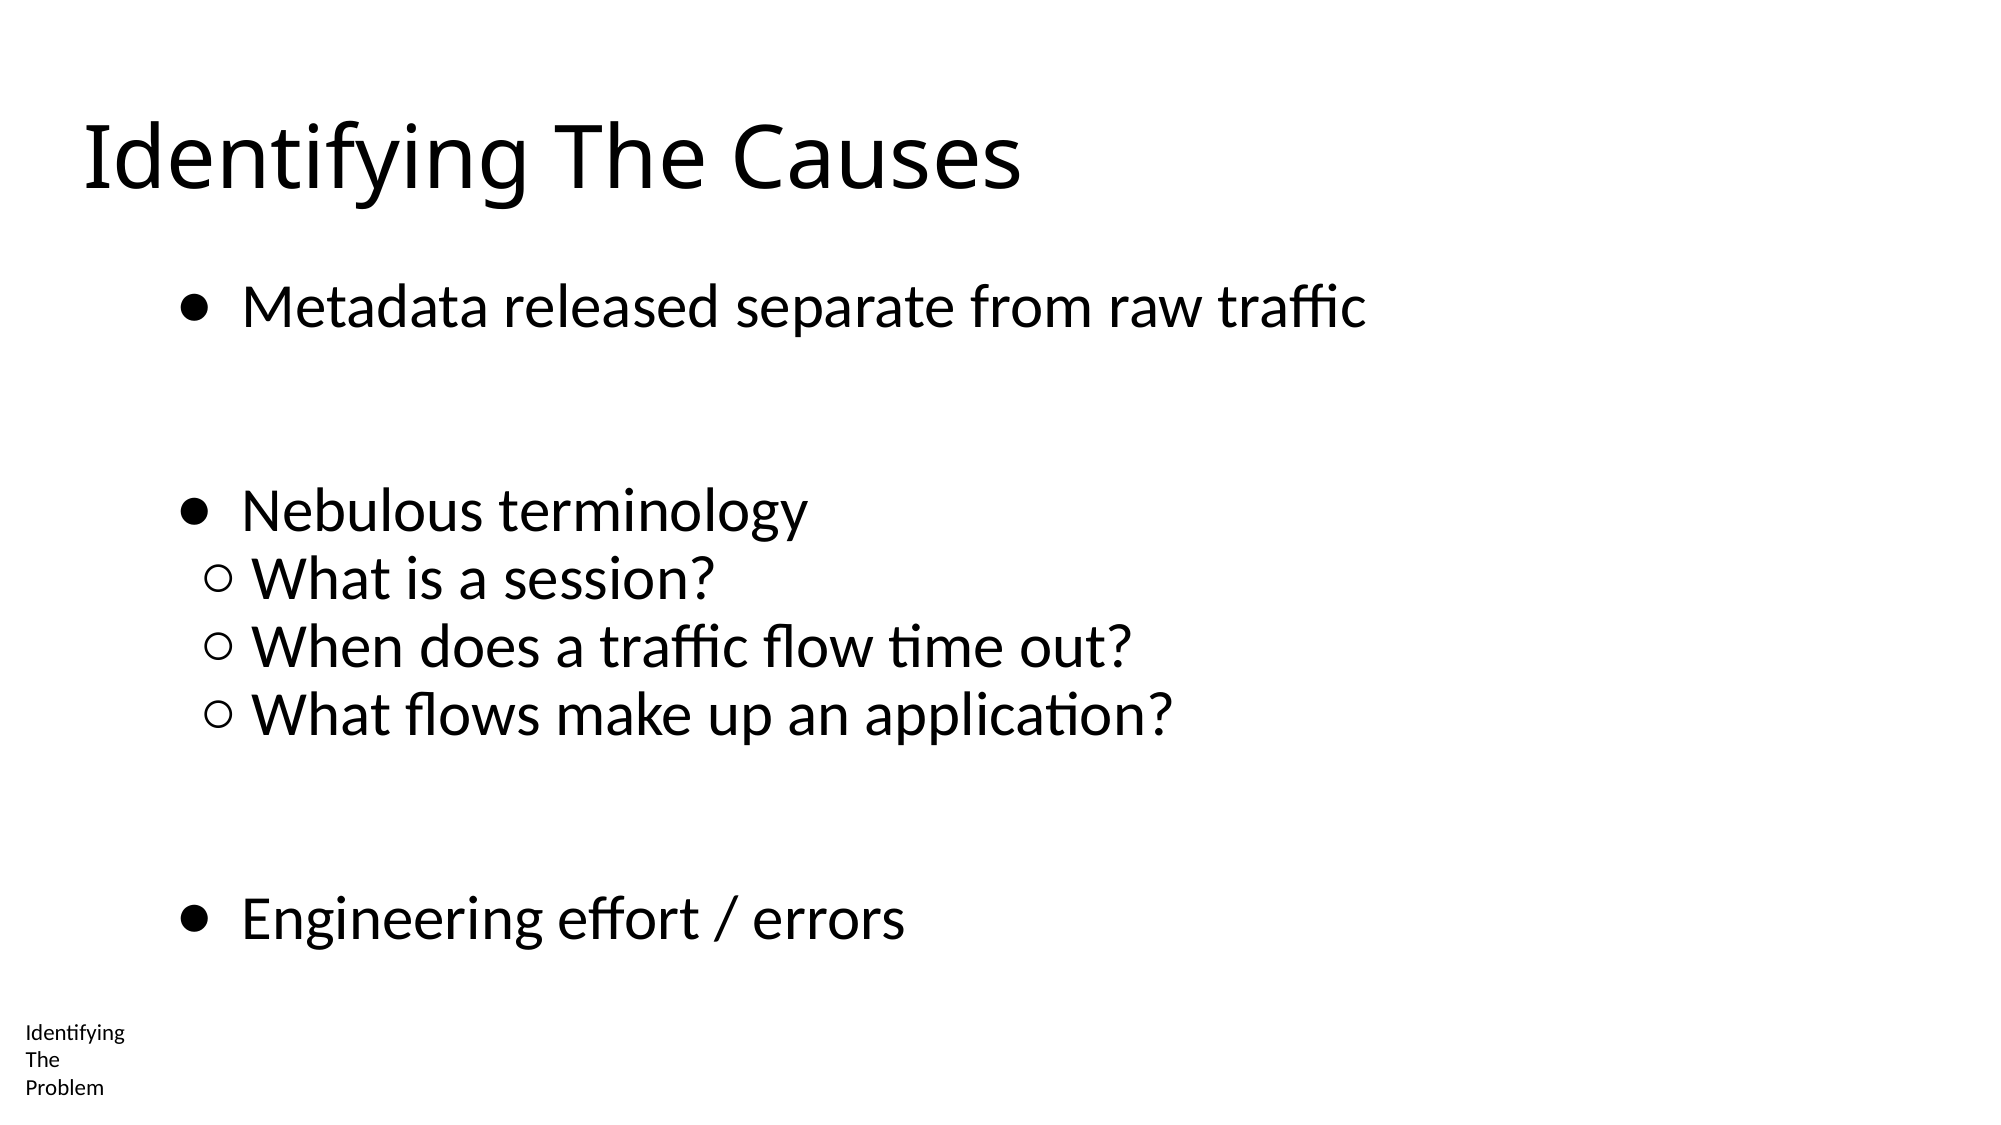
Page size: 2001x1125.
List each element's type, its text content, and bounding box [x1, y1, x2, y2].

list Metadata released separate from raw traffic Nebulous terminology What is a session? When does a traffic flow time out? What flows make up an application? Engineering effort / errors [138, 258, 1862, 969]
text_box Identifying The Problem [21, 1012, 130, 1104]
title Identifying The Causes [68, 97, 1932, 223]
